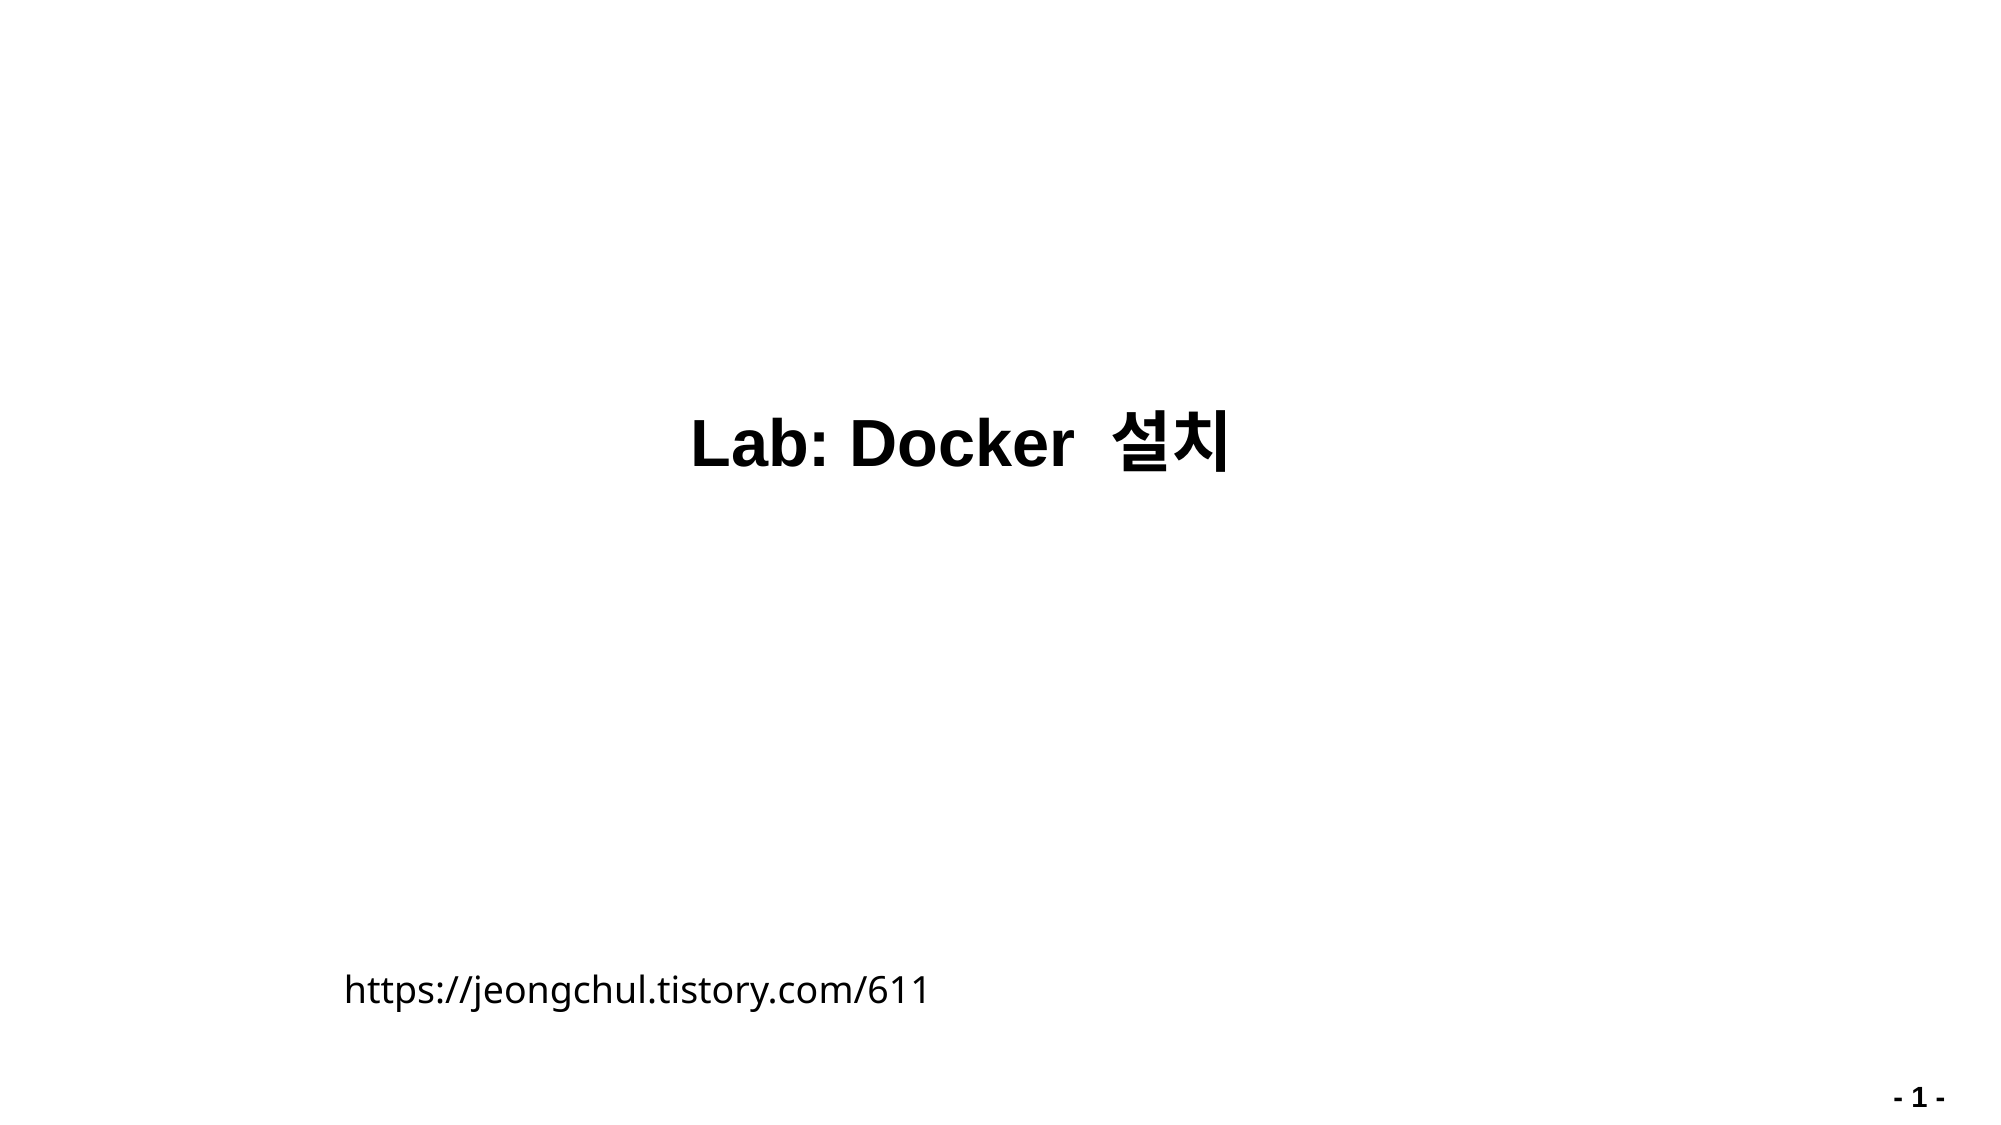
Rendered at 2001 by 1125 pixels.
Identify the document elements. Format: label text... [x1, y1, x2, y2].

text_box Lab: Docker 설치 [145, 252, 1778, 588]
text_box https://jeongchul.tistory.com/611 [329, 958, 1318, 1018]
